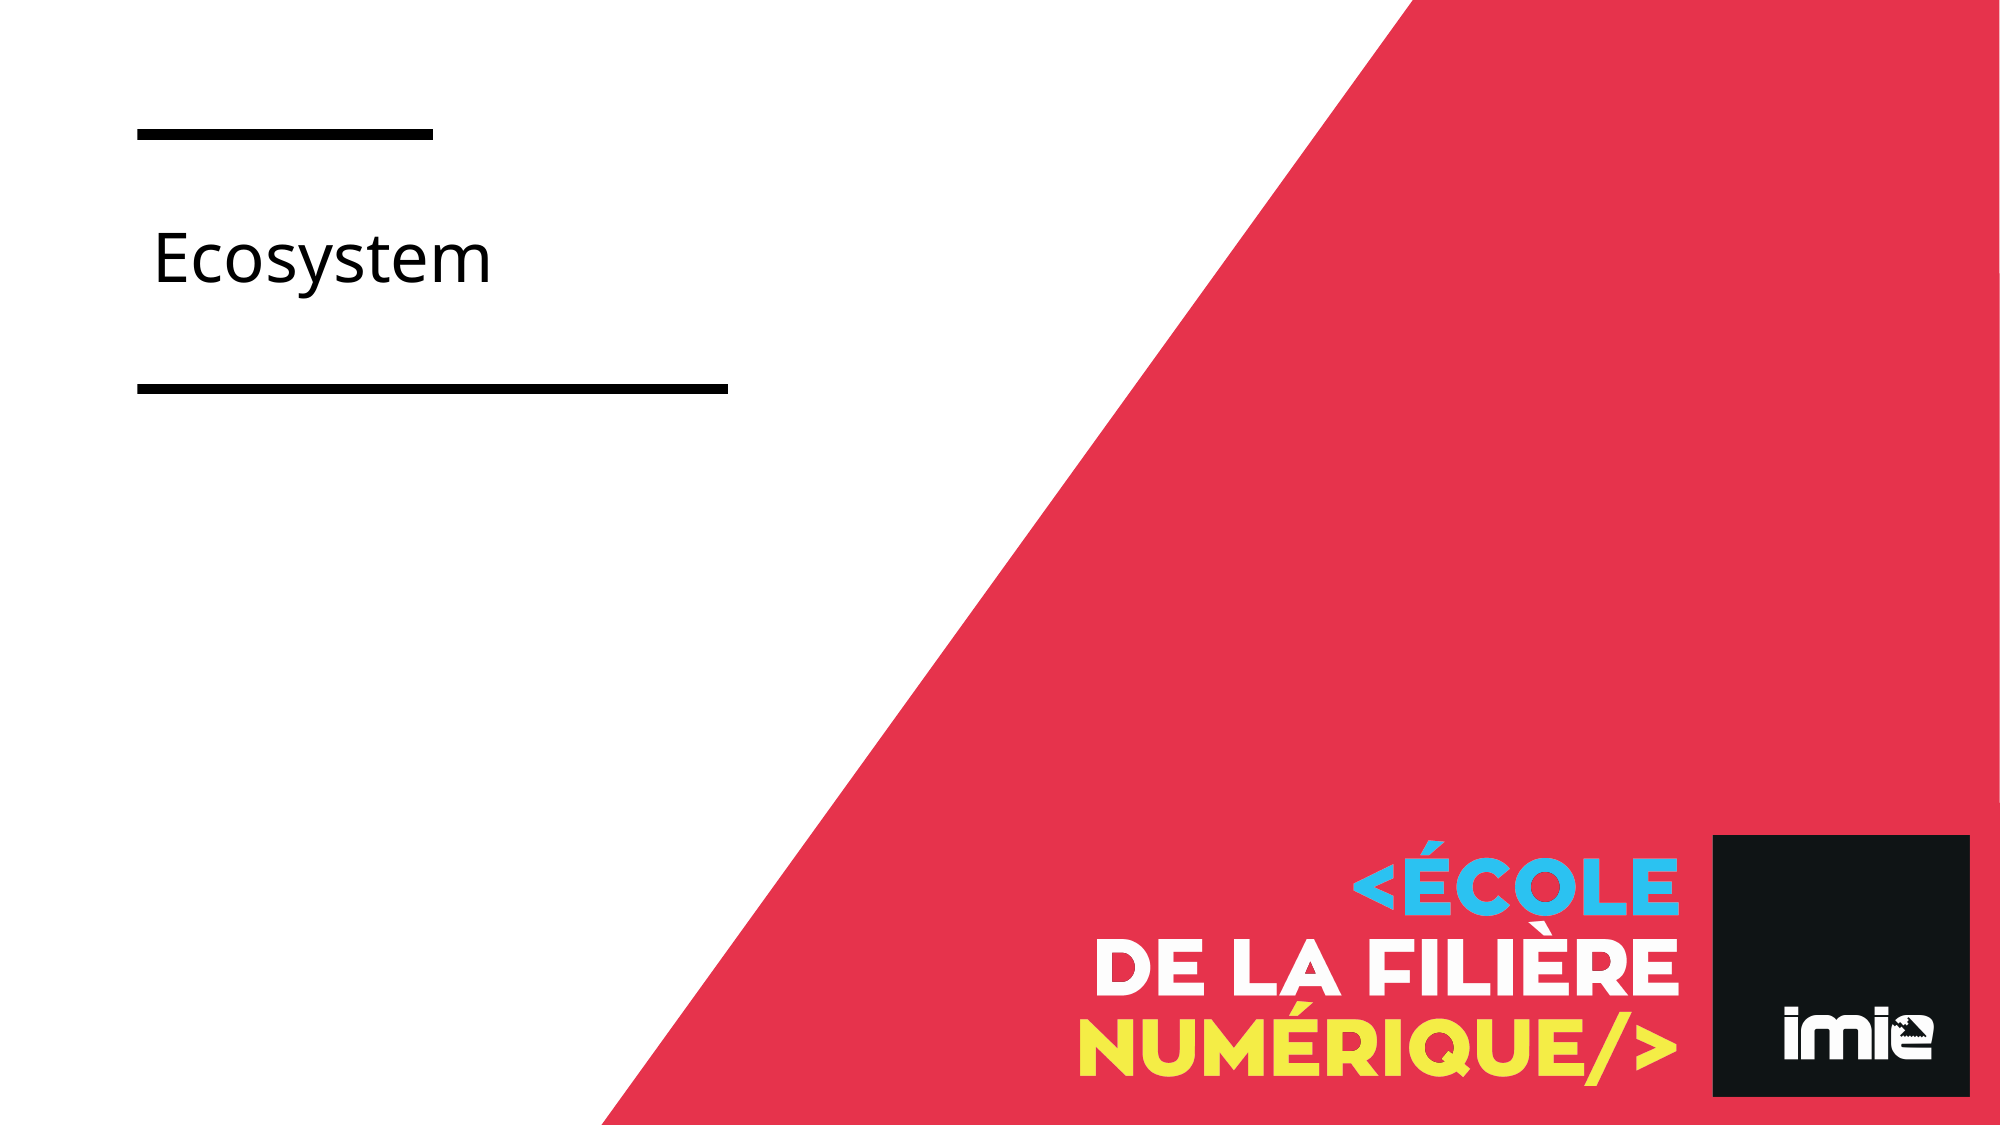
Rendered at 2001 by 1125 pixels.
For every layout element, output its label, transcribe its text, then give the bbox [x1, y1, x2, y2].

picture [1080, 835, 1970, 1097]
title Ecosystem [137, 152, 1027, 370]
